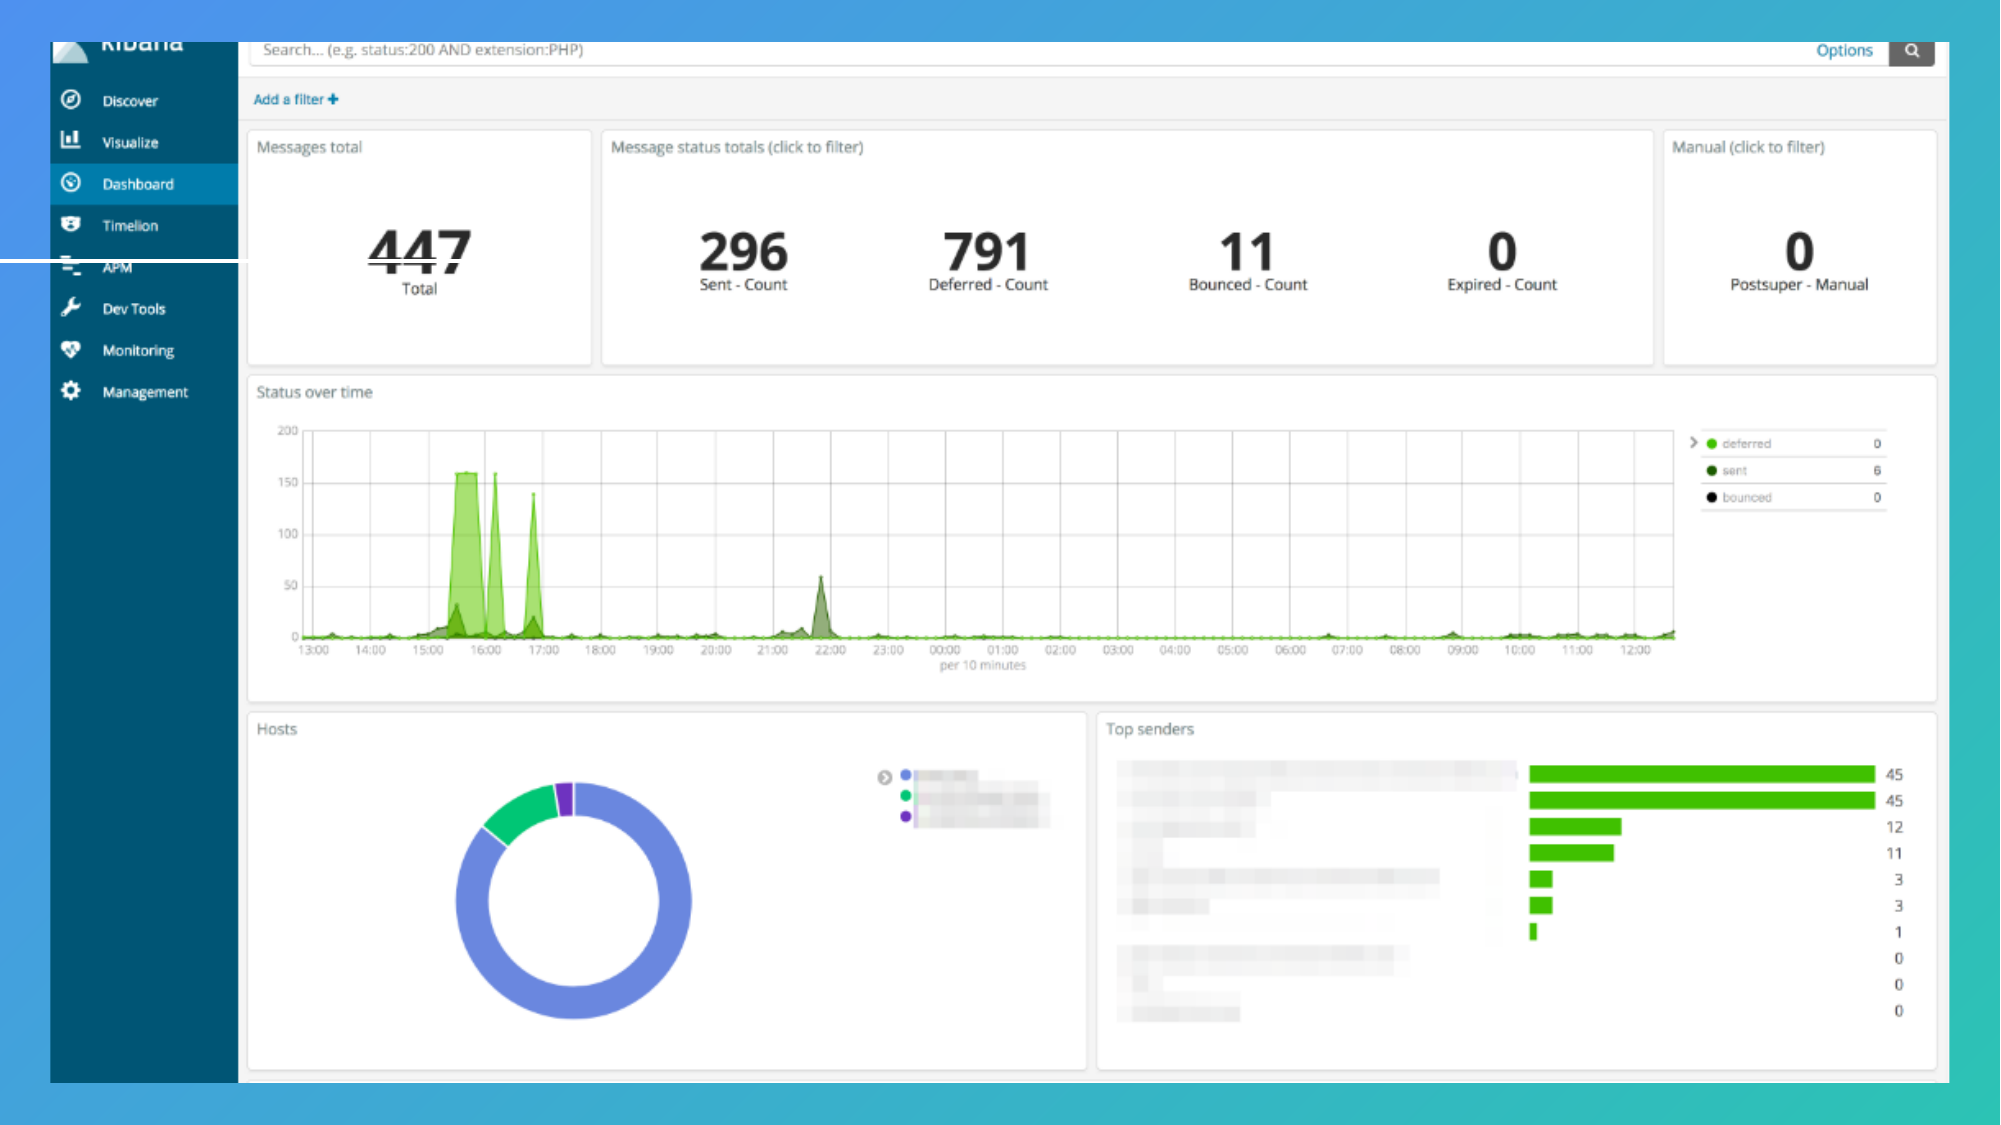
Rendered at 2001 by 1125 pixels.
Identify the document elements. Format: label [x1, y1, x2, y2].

text_box [0, 0, 2000, 1125]
list [50, 42, 1950, 1083]
